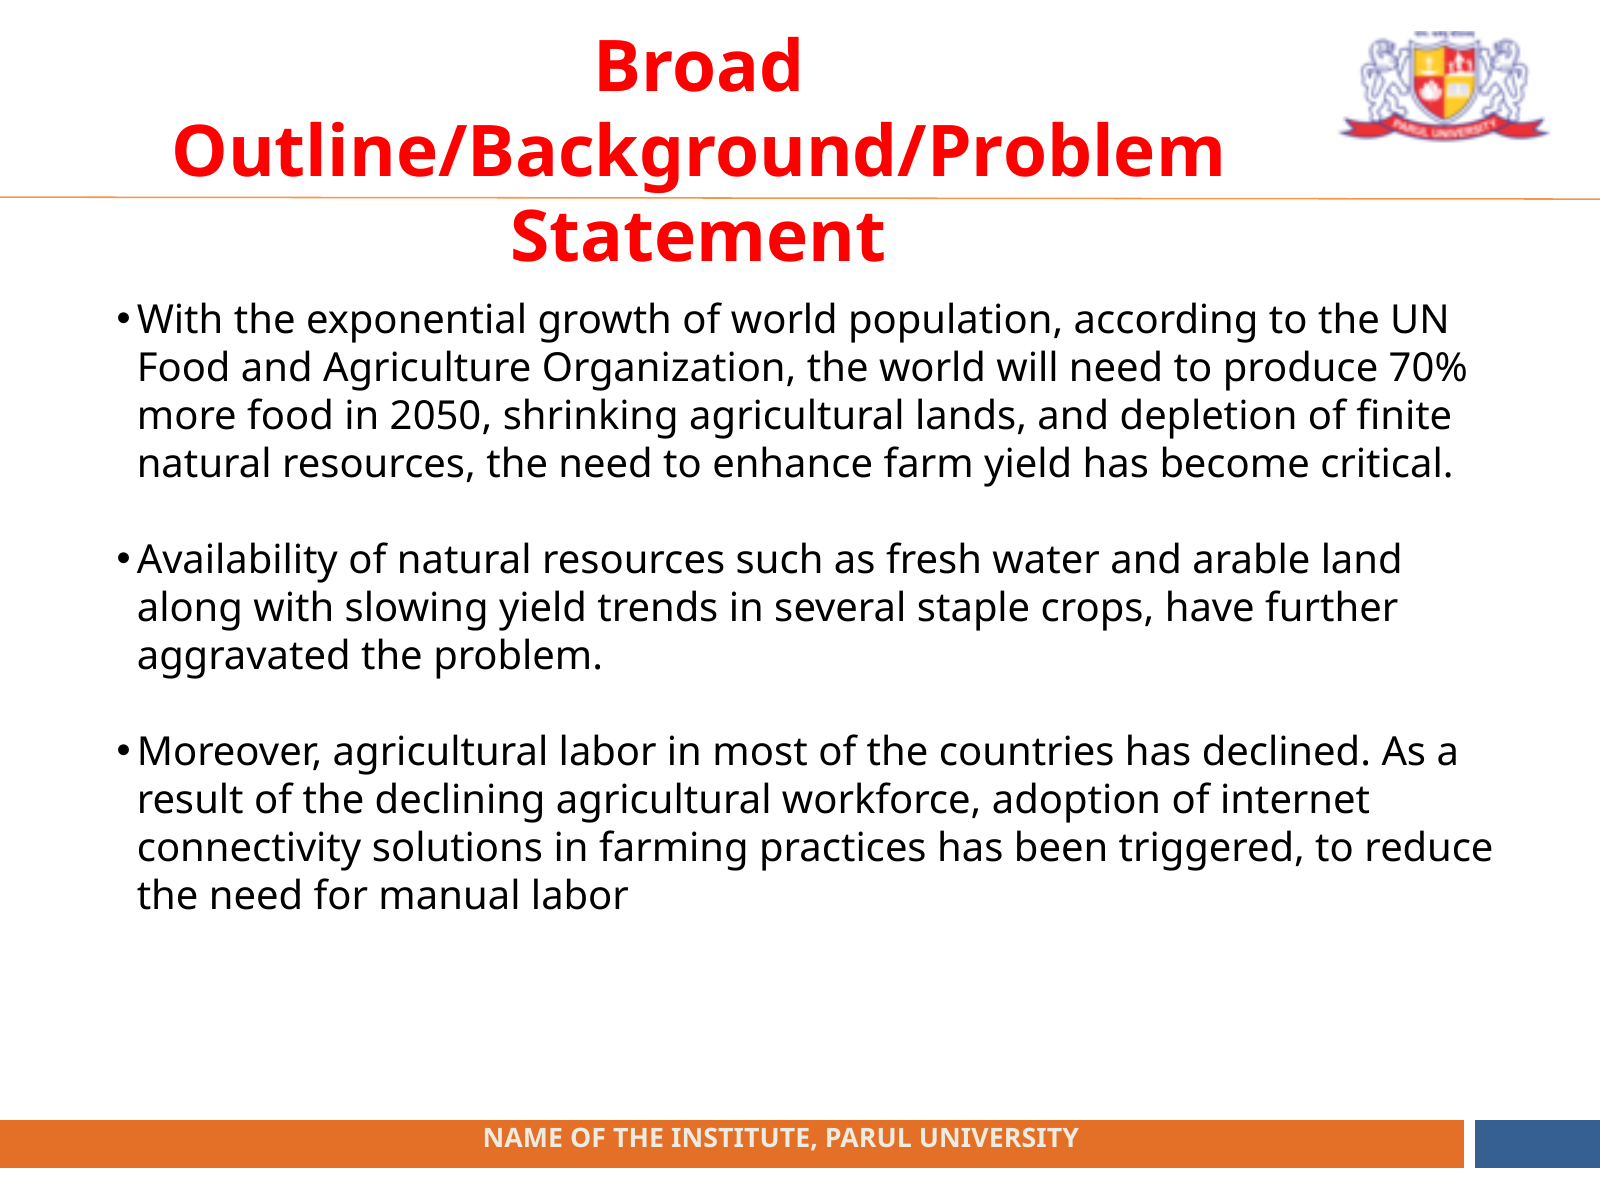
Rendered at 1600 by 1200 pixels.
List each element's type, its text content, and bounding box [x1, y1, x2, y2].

text_box With the exponential growth of world population, according to the UN Food and Agriculture Organization, the world will need to produce 70% more food in 2050, shrinking agricultural lands, and depletion of finite natural resources, the need to enhance farm yield has become critical. Availability of natural resources such as fresh water and arable land along with slowing yield trends in several staple crops, have further aggravated the problem. Moreover, agricultural labor in most of the countries has declined. As a result of the declining agricultural workforce, adoption of internet connectivity solutions in farming practices has been triggered, to reduce the need for manual labor [96, 293, 1504, 918]
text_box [1474, 1119, 1600, 1169]
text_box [0, 1119, 1465, 1169]
text_box Broad Outline/Background/Problem Statement [67, 20, 1330, 277]
text_box [1330, 31, 1561, 148]
